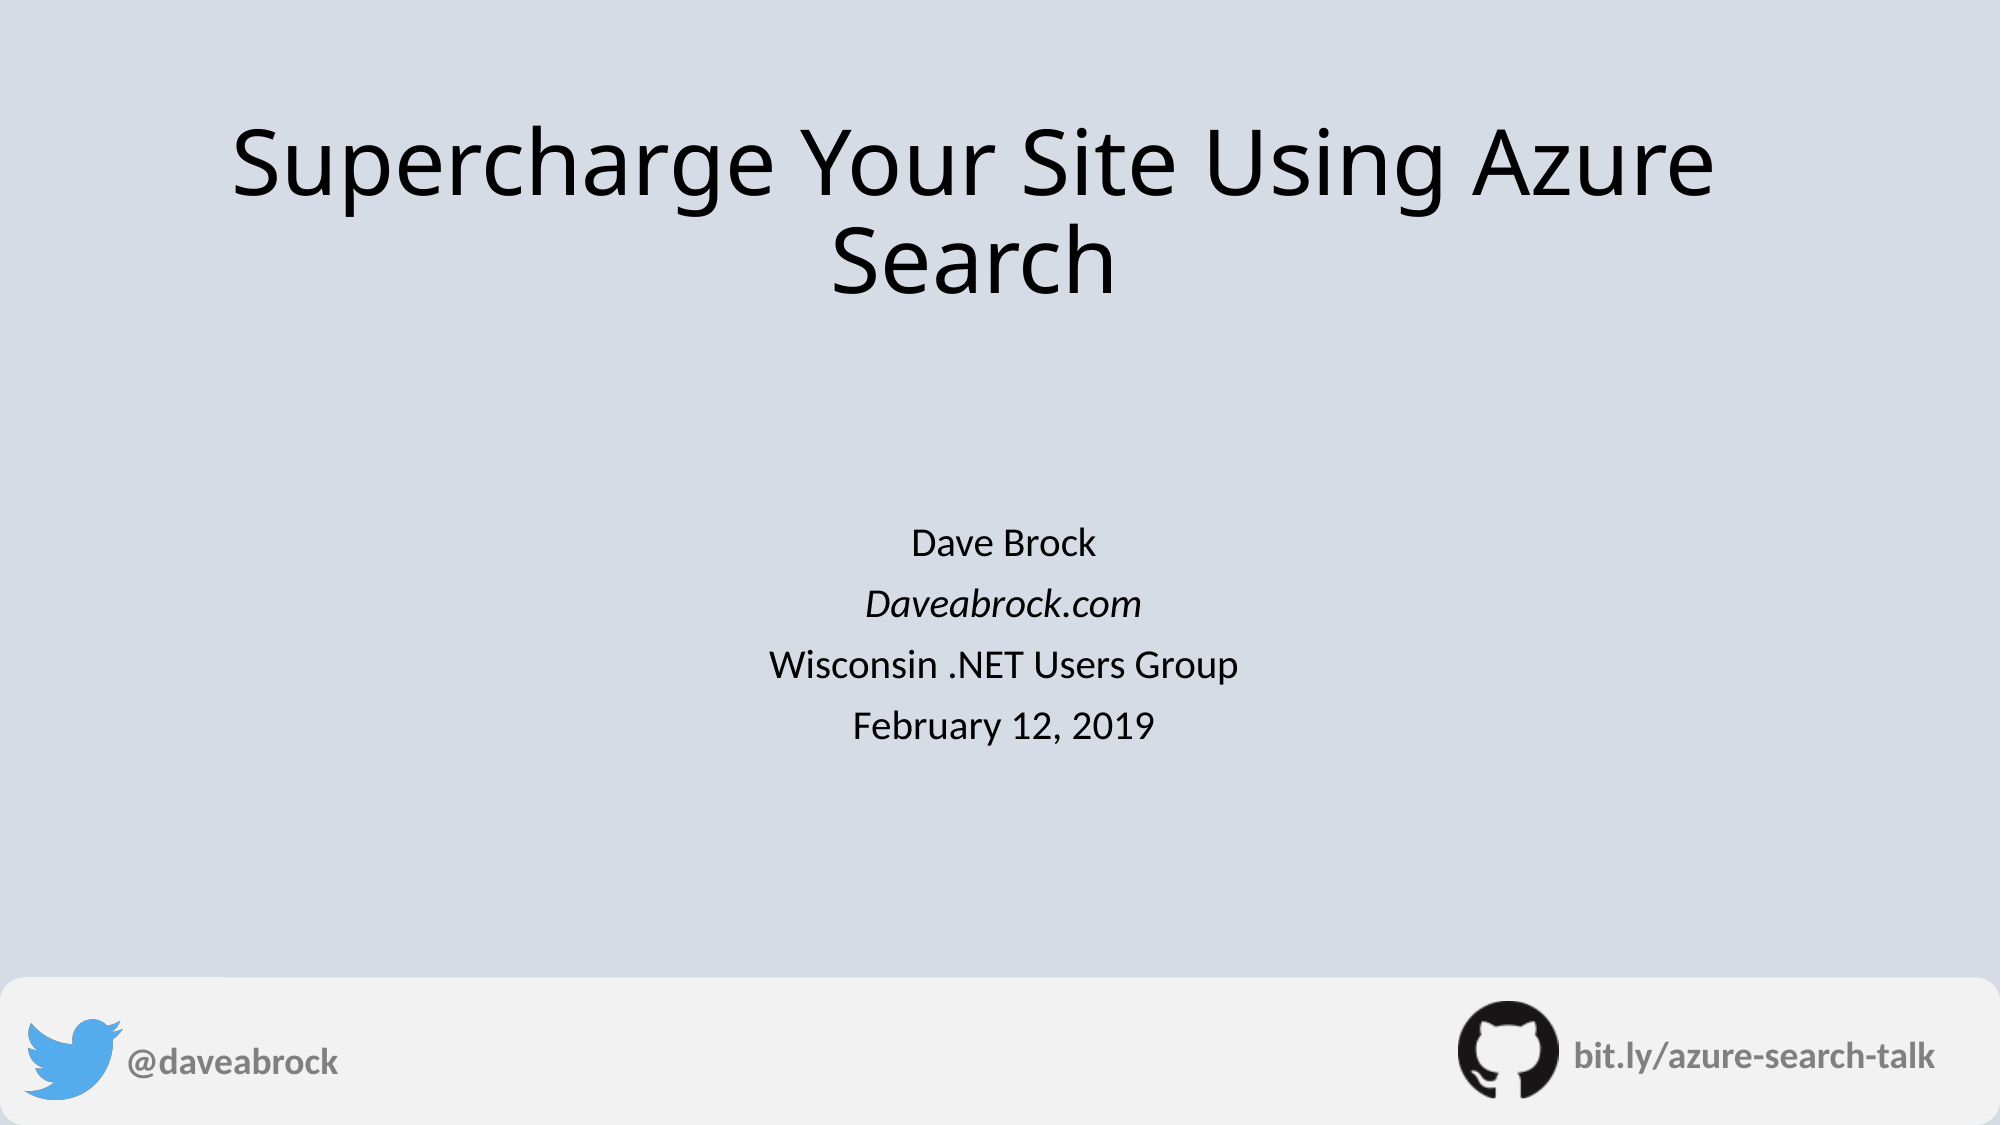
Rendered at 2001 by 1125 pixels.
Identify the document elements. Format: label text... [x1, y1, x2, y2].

title Supercharge Your Site Using Azure Search [131, 109, 1819, 322]
text_box [3, 976, 2000, 1119]
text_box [0, 987, 1993, 1125]
text_box [296, 156, 1704, 969]
